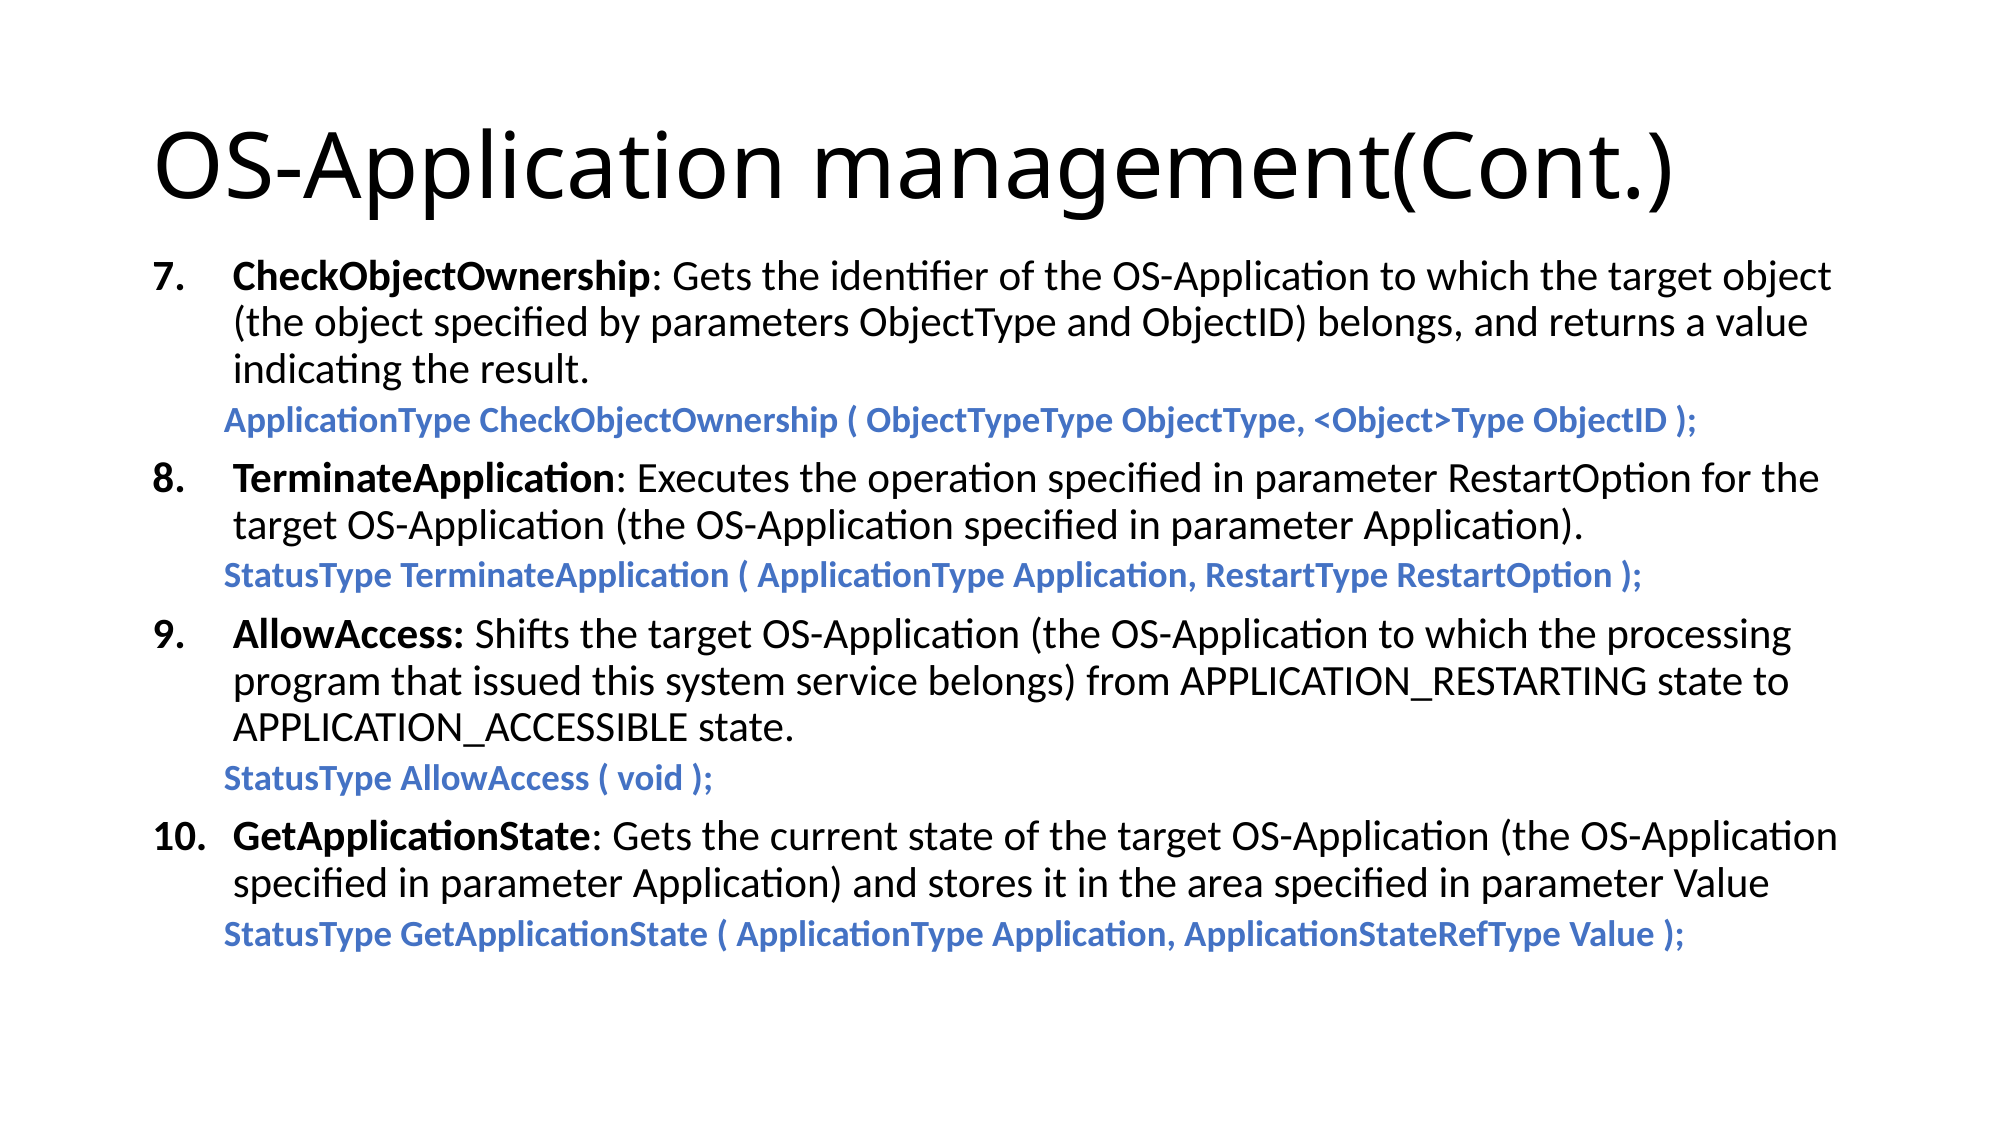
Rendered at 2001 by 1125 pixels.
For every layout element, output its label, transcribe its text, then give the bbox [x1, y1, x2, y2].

list CheckObjectOwnership: Gets the identifier of the OS-Application to which the target object (the object specified by parameters ObjectType and ObjectID) belongs, and returns a value indicating the result. ApplicationType CheckObjectOwnership ( ObjectTypeType ObjectType, <Object>Type ObjectID ); TerminateApplication: Executes the operation specified in parameter RestartOption for the target OS-Application (the OS-Application specified in parameter Application). StatusType TerminateApplication ( ApplicationType Application, RestartType RestartOption ); AllowAccess: Shifts the target OS-Application (the OS-Application to which the processing program that issued this system service belongs) from APPLICATION_RESTARTING state to APPLICATION_ACCESSIBLE state. StatusType AllowAccess ( void ); GetApplicationState: Gets the current state of the target OS-Application (the OS-Application specified in parameter Application) and stores it in the area specified in parameter Value StatusType GetApplicationState ( ApplicationType Application, ApplicationStateRefType Value ); [137, 245, 1863, 1014]
title OS-Application management(Cont.) [137, 59, 1863, 245]
